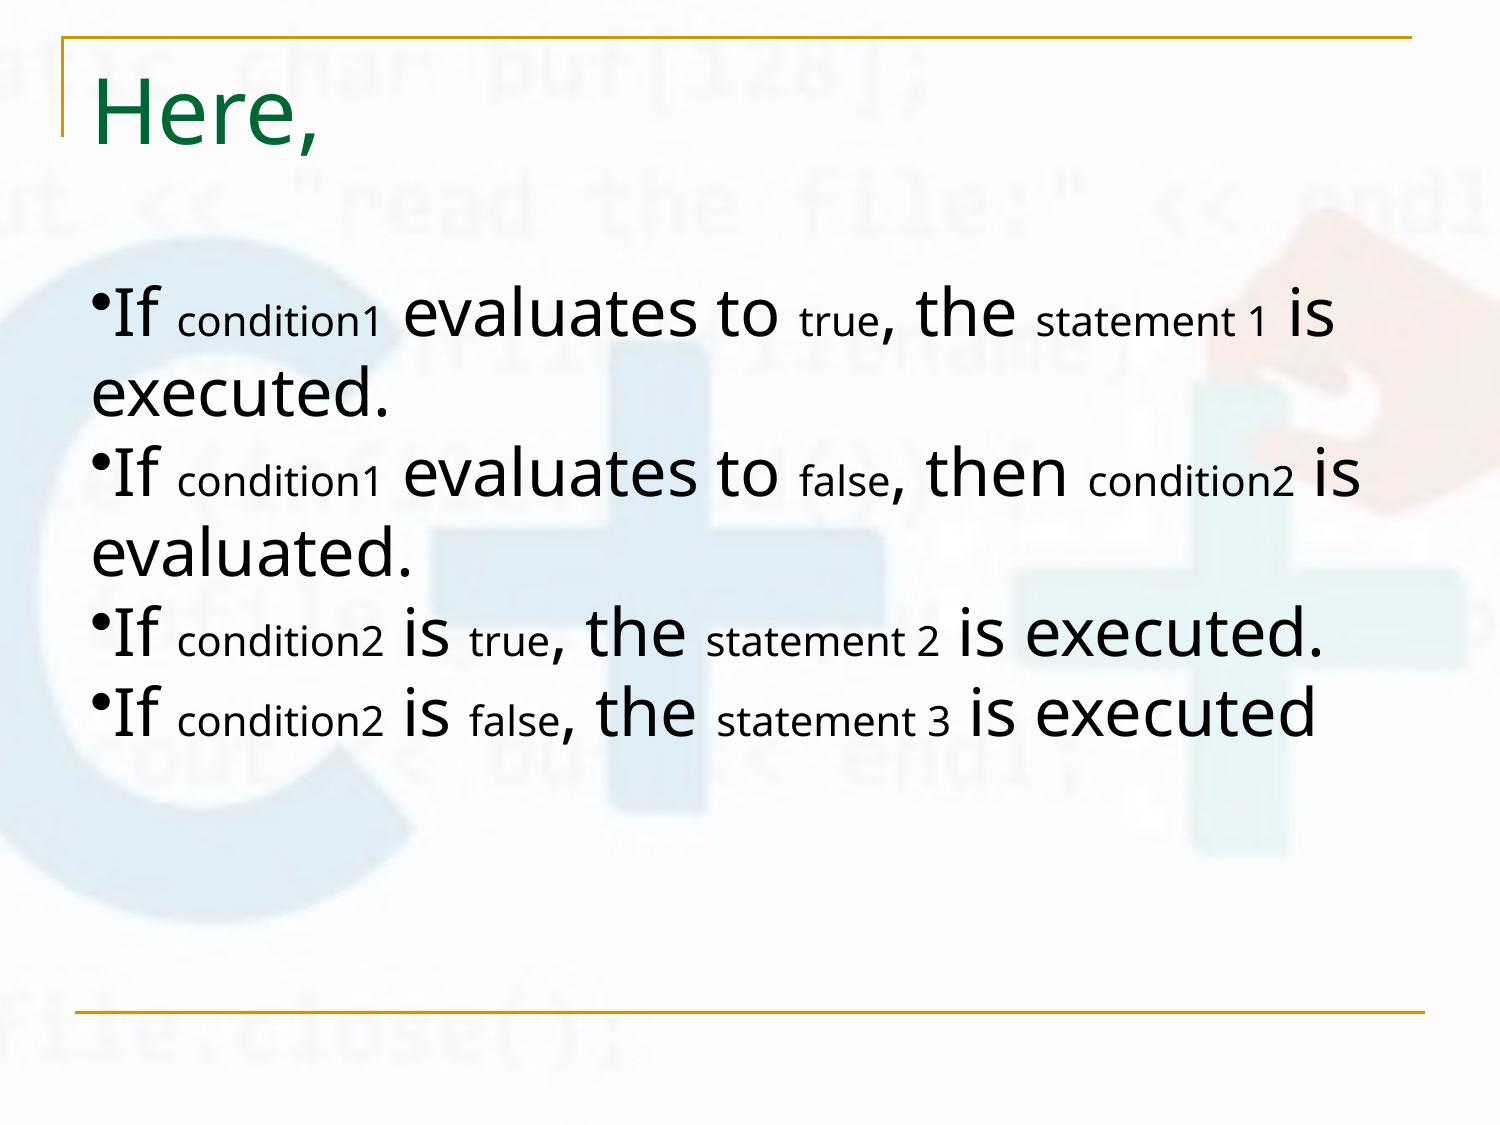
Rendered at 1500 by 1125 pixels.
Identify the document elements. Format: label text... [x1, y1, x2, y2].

picture [0, 0, 1500, 1125]
list If condition1 evaluates to true, the statement 1 is executed. If condition1 evaluates to false, then condition2 is evaluated. If condition2 is true, the statement 2 is executed. If condition2 is false, the statement 3 is executed [75, 262, 1425, 1006]
title Here, [75, 45, 1425, 233]
